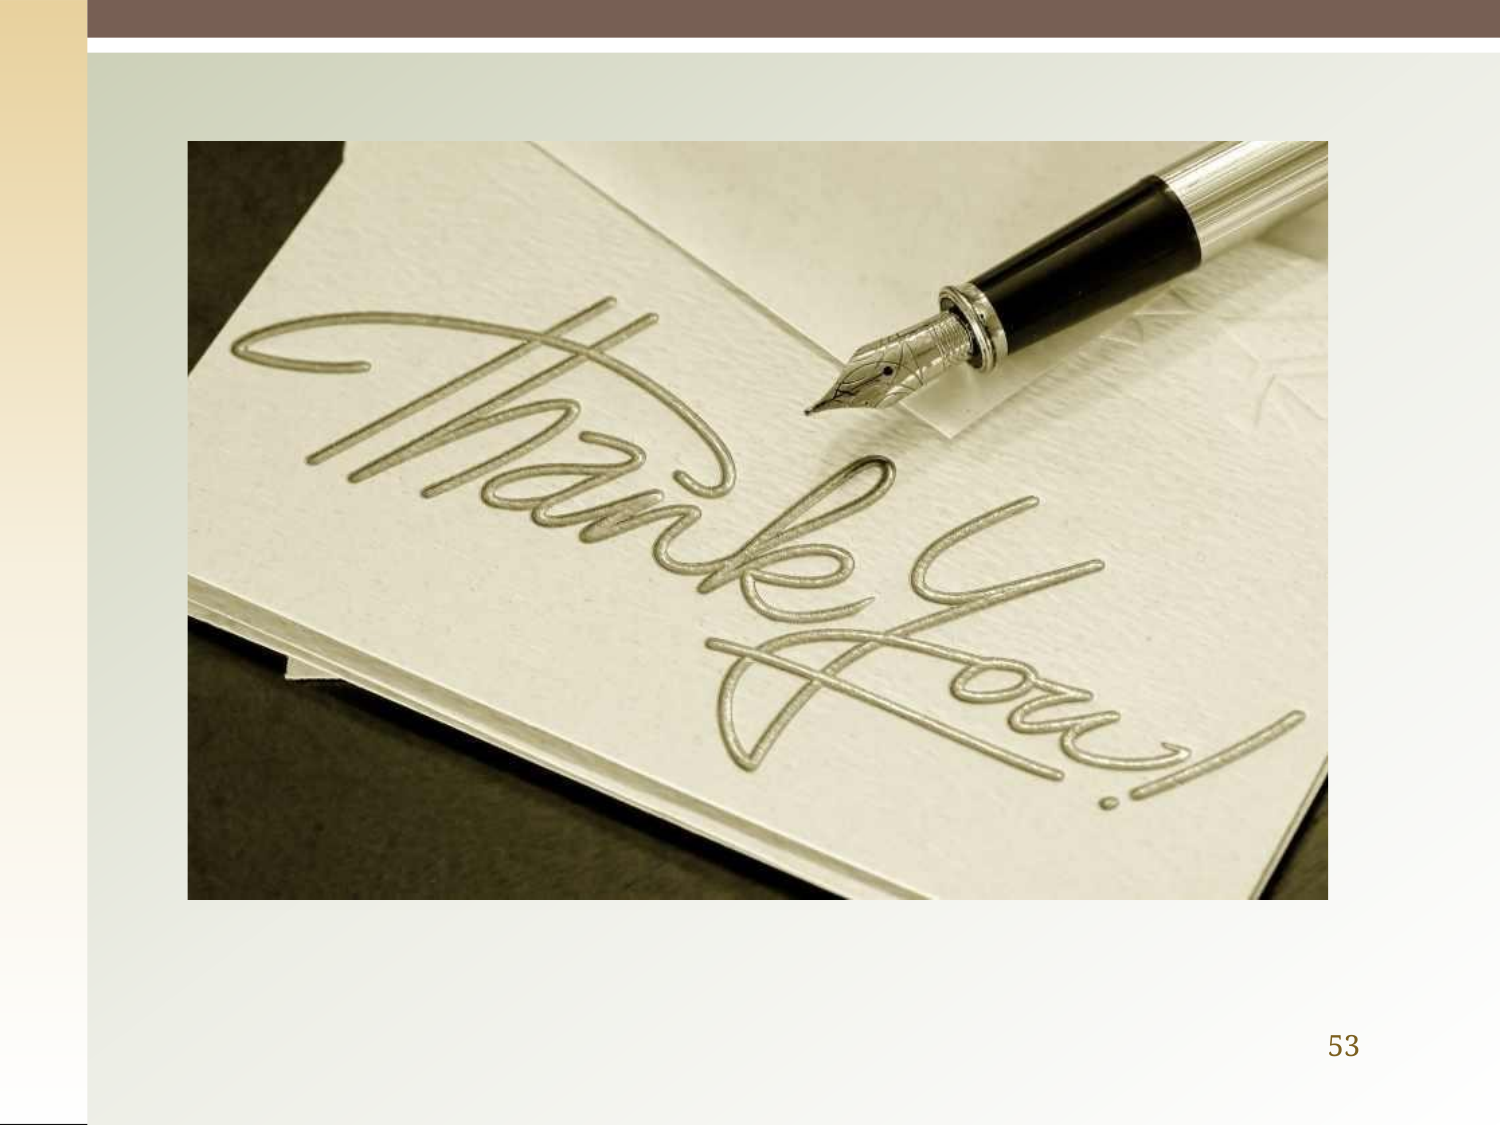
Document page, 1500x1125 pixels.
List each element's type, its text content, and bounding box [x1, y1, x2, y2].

text_box [187, 141, 1329, 900]
slide_number 53 [1323, 1035, 1366, 1125]
picture [0, 0, 1500, 1125]
